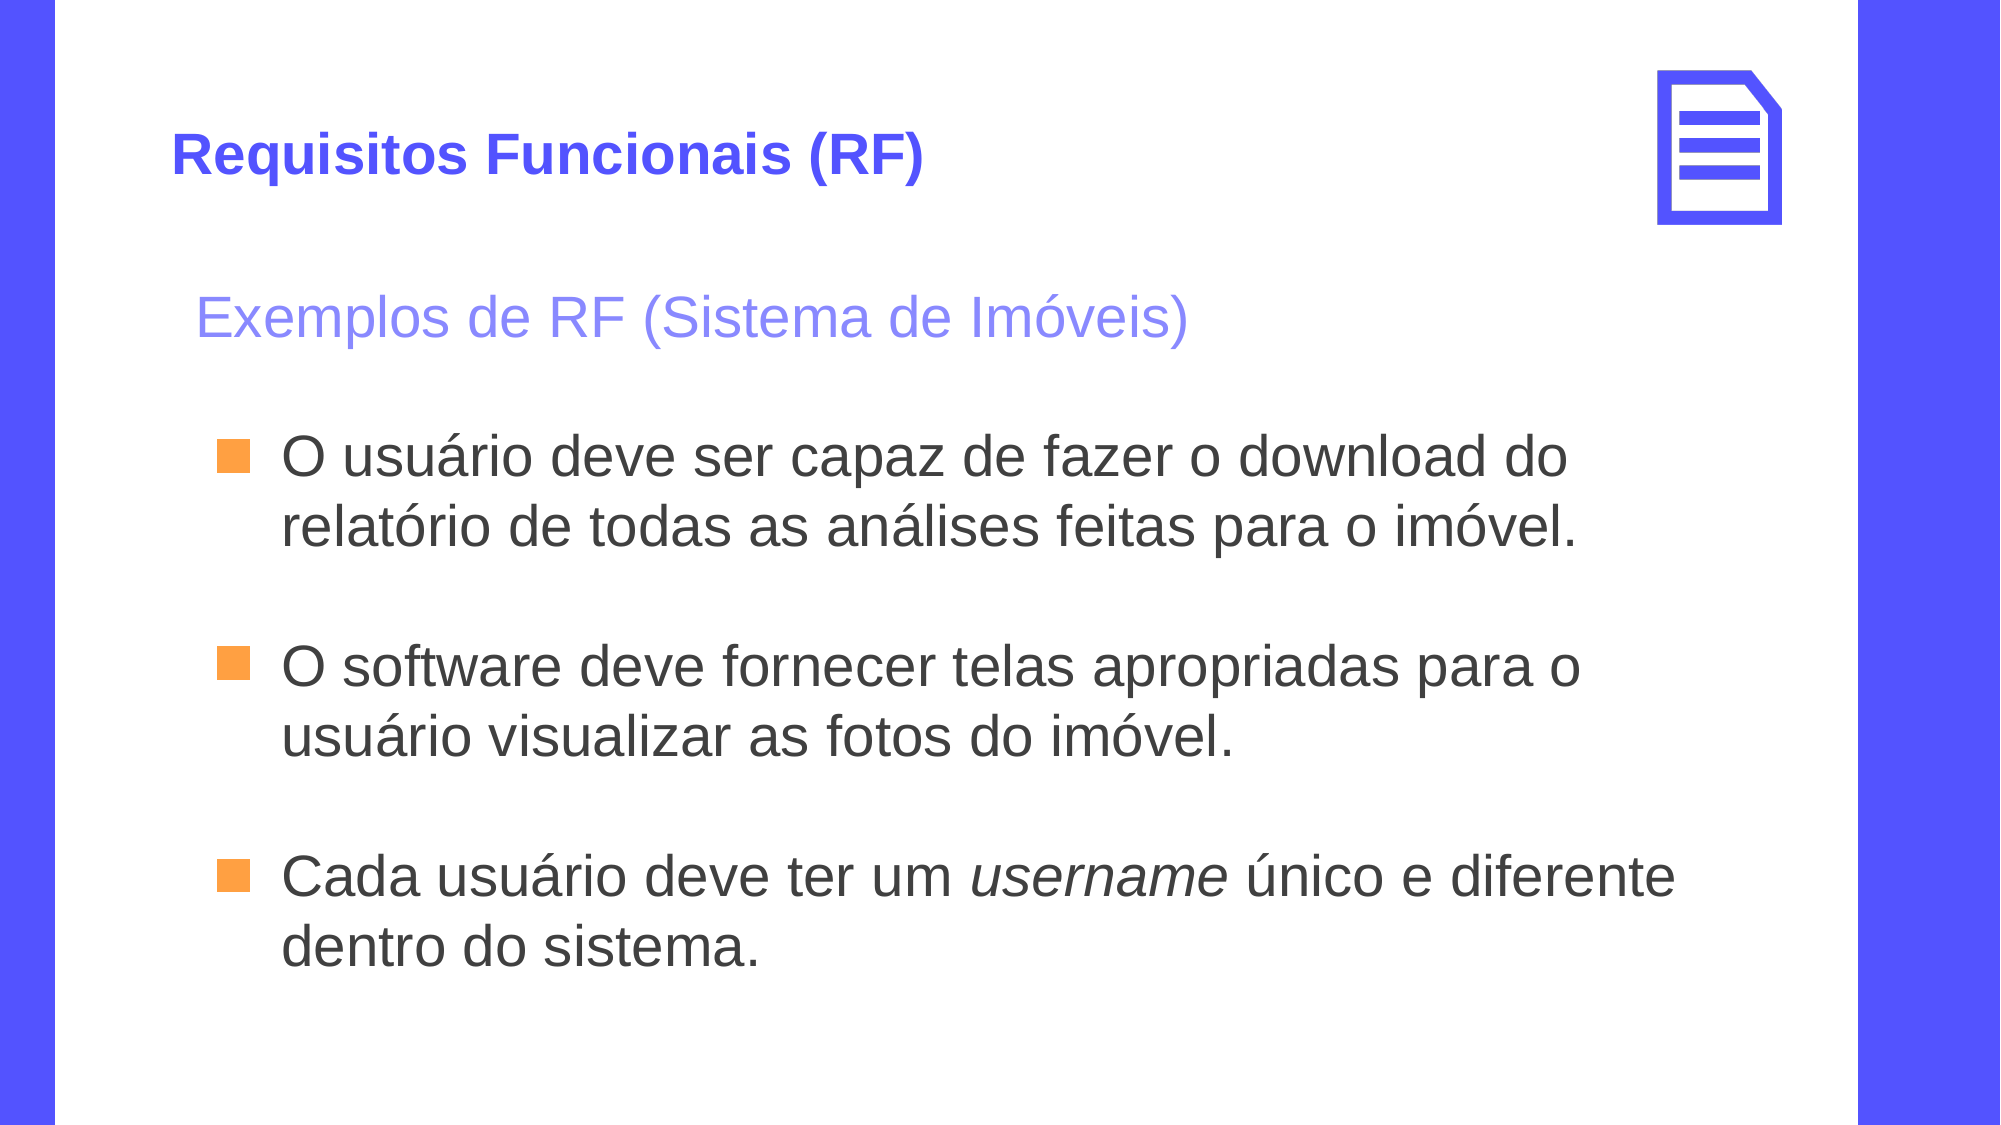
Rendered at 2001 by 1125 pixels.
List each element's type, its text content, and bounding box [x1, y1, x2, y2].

text_box [1858, 0, 2000, 1125]
text_box O usuário deve ser capaz de fazer o download do relatório de todas as análises feitas para o imóvel. O software deve fornecer telas apropriadas para o usuário visualizar as fotos do imóvel. Cada usuário deve ter um username único e diferente dentro do sistema. [266, 411, 1699, 986]
text_box [217, 859, 250, 892]
text_box Exemplos de RF (Sistema de Imóveis) [180, 272, 1729, 357]
text_box Requisitos Funcionais (RF) [156, 117, 1258, 202]
text_box [217, 439, 250, 473]
text_box [217, 646, 250, 680]
text_box [0, 0, 55, 1125]
picture [1655, 69, 1783, 225]
